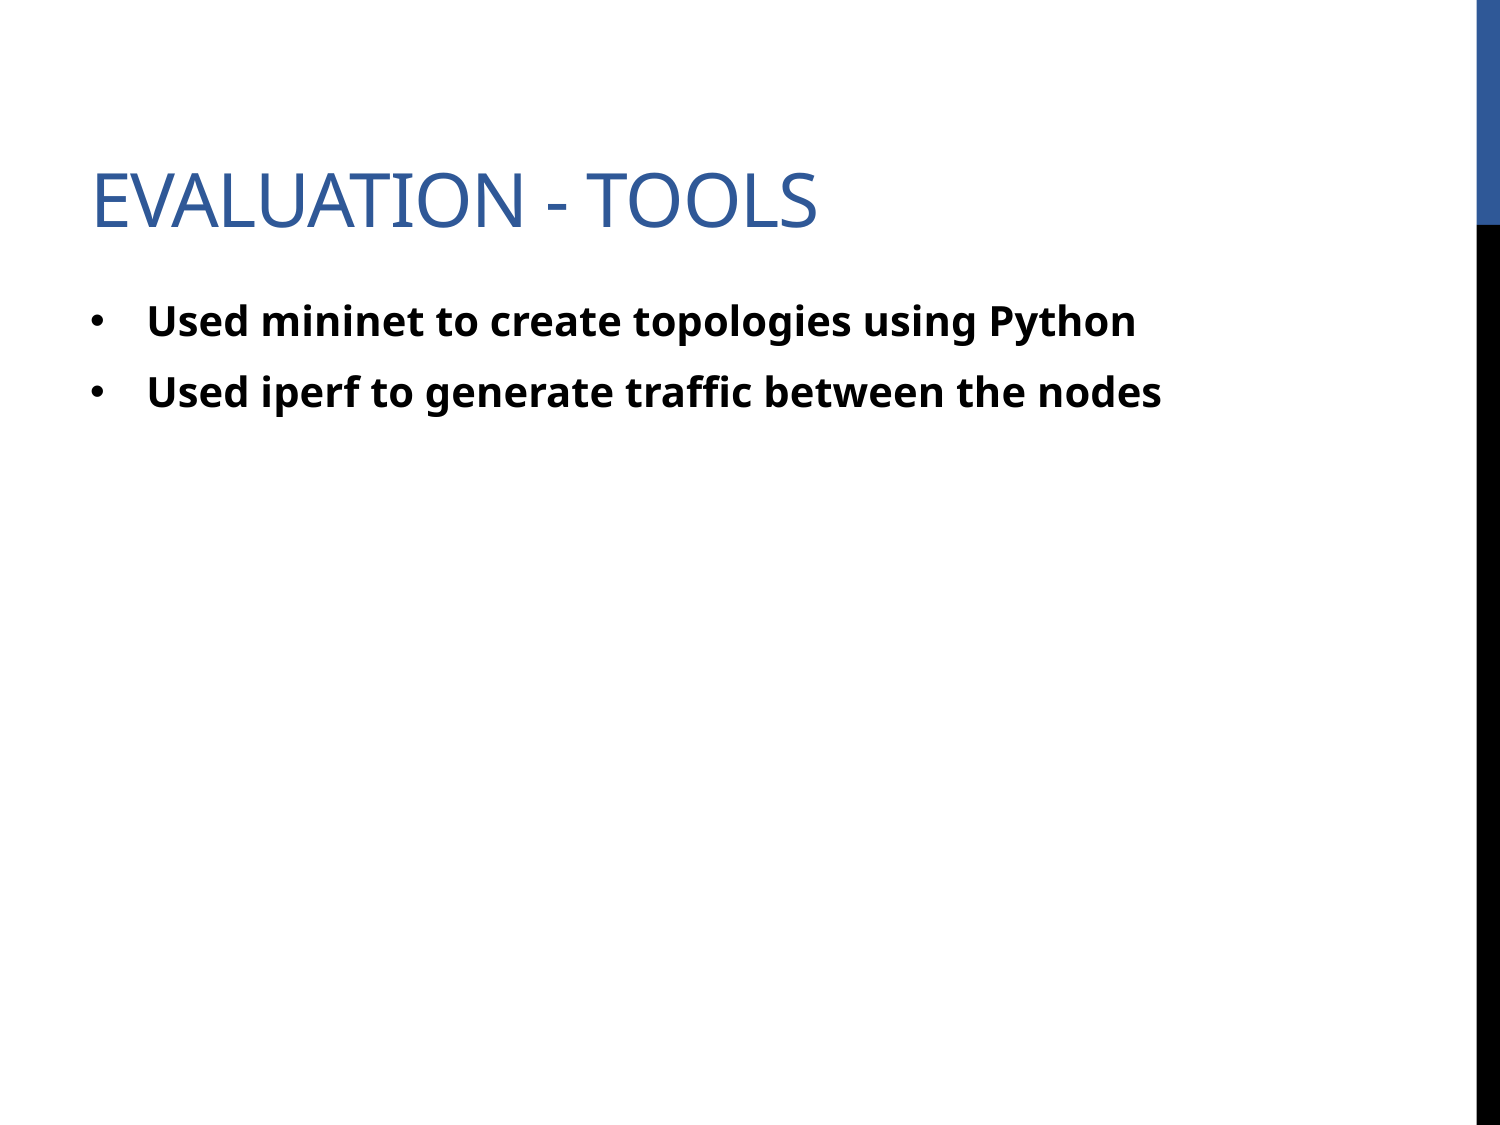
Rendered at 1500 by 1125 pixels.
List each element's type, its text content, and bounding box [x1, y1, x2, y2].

title Evaluation - Tools [75, 25, 1025, 250]
list Used mininet to create topologies using Python Used iperf to generate traffic between the nodes [75, 287, 1325, 1005]
